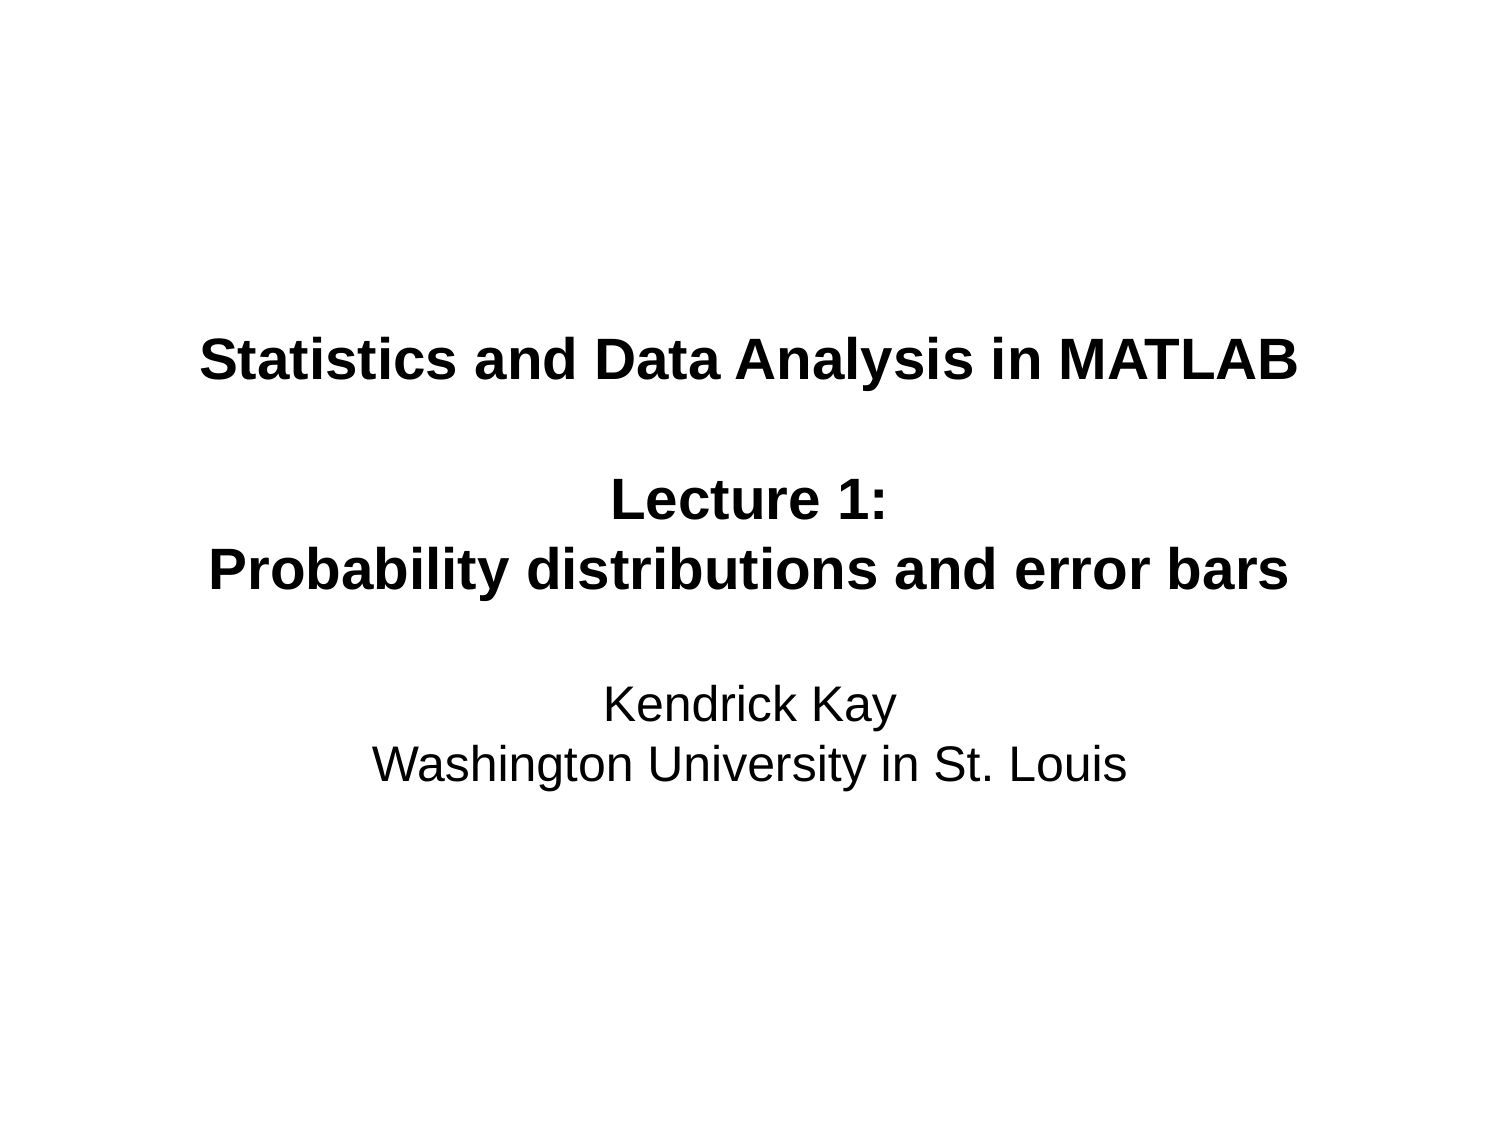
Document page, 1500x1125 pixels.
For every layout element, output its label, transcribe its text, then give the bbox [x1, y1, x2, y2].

title Statistics and Data Analysis in MATLAB Lecture 1: Probability distributions and error bars Kendrick Kay Washington University in St. Louis [0, 149, 1500, 1013]
